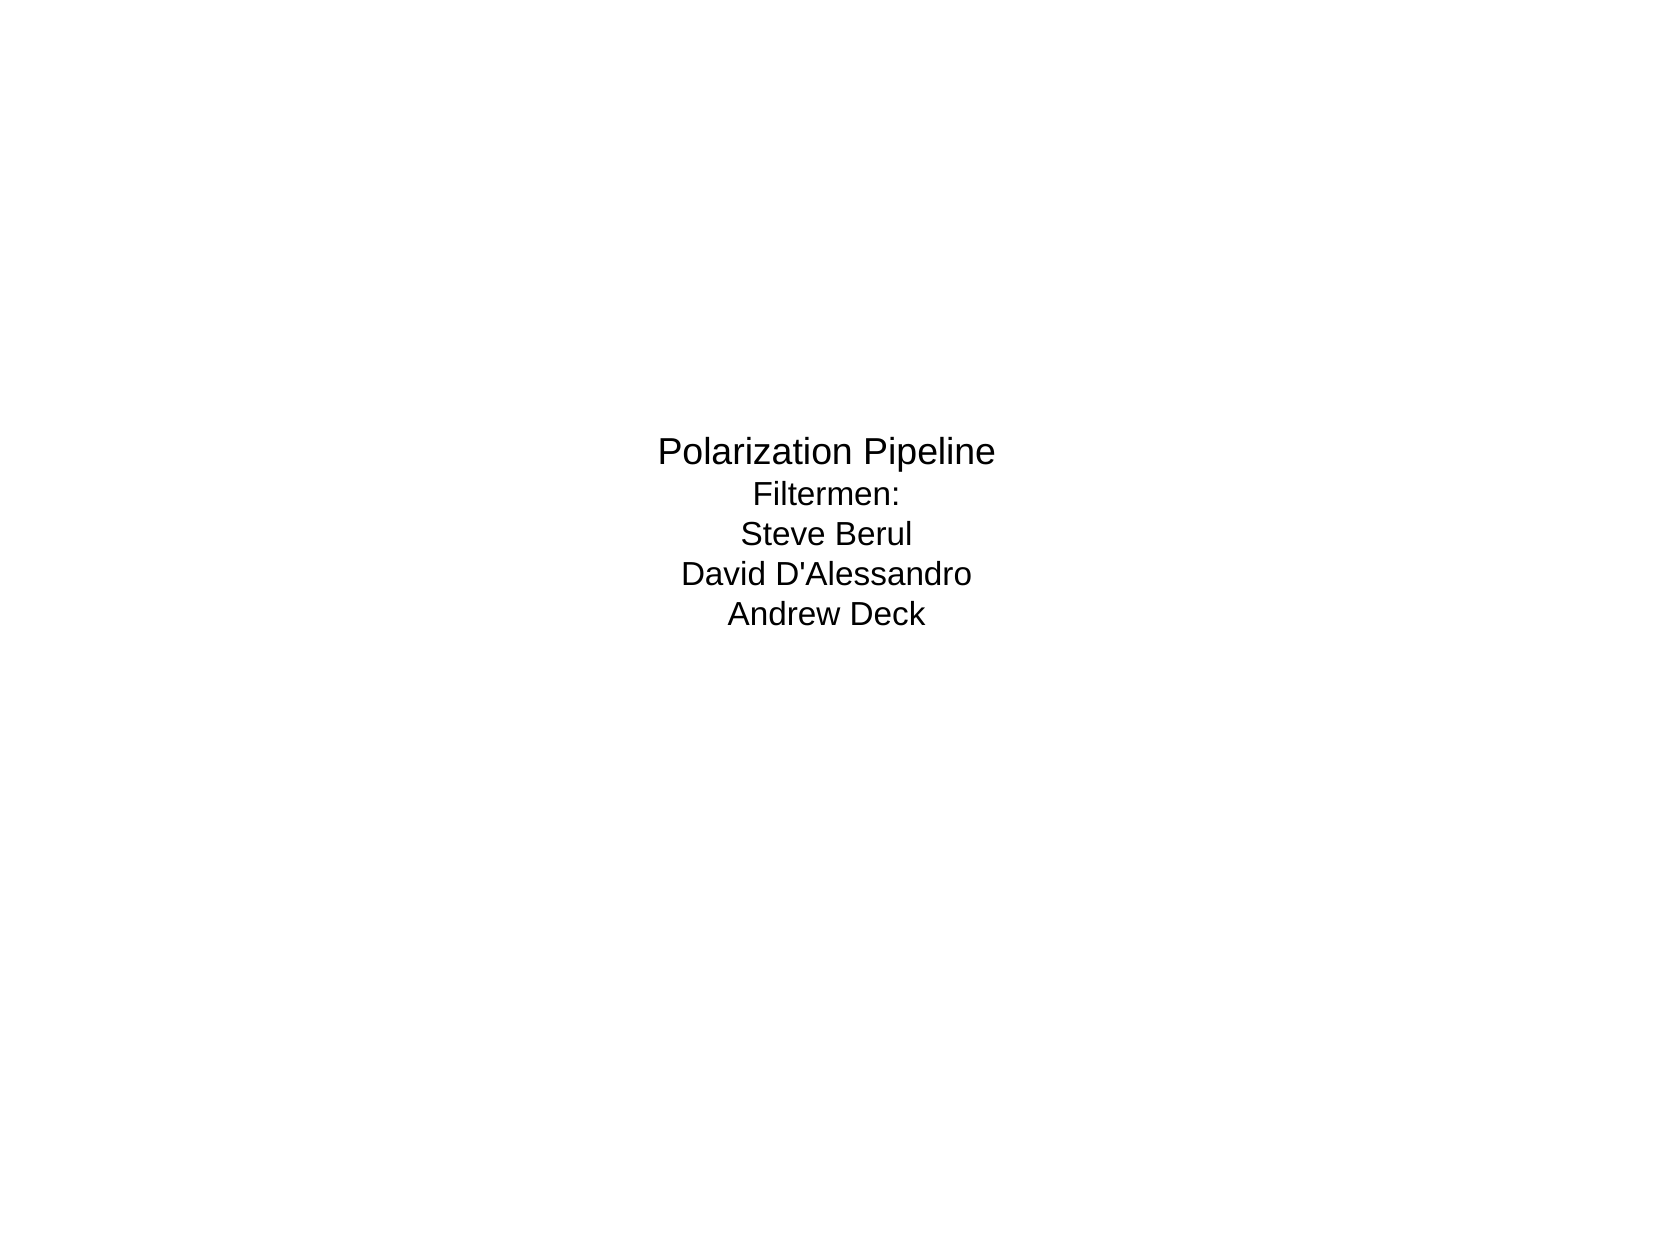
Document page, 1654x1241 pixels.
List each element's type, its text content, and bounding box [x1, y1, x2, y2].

text_box Polarization Pipeline Filtermen: Steve Berul David D'Alessandro Andrew Deck [82, 49, 1571, 1010]
